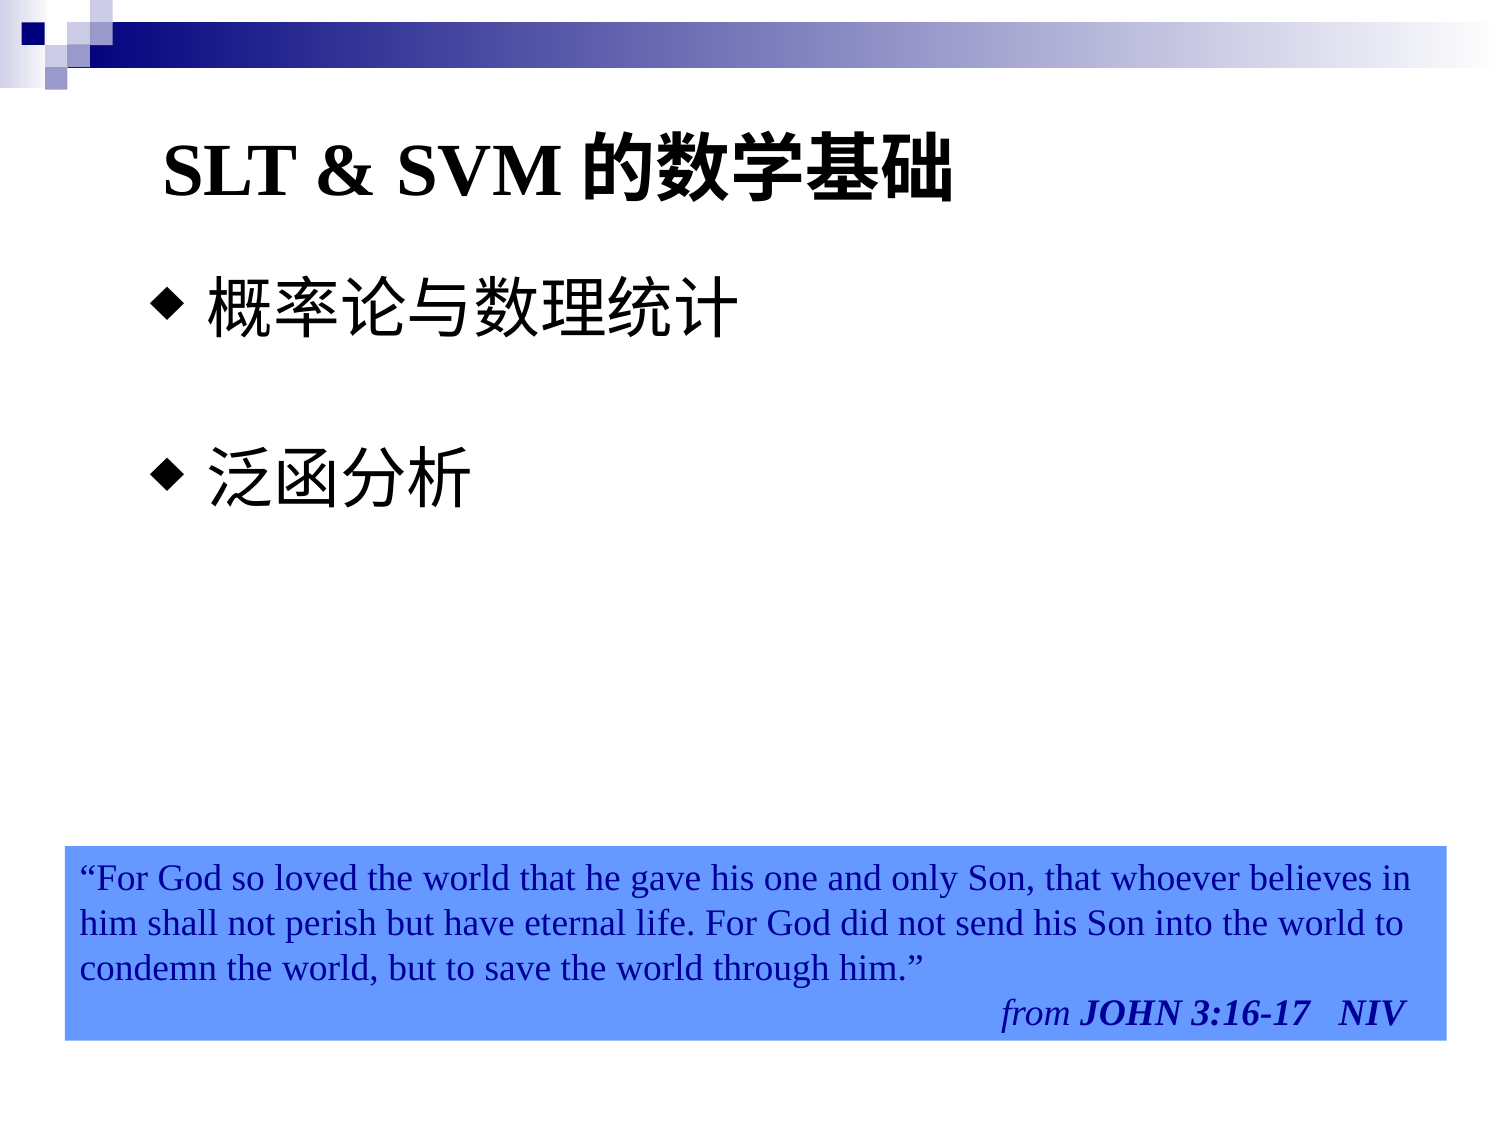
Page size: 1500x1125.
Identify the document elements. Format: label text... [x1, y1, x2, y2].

text_box SLT & SVM的数学基础 [147, 90, 1423, 240]
text_box 概率论与数理统计 泛函分析 [135, 267, 1411, 846]
text_box “For God so loved the world that he gave his one and only Son, that whoever believes in him shall not perish but have eternal life. For God did not send his Son into the world to condemn the world, but to save the world through him.” from JOHN 3:16-17 NIV [64, 846, 1447, 1041]
